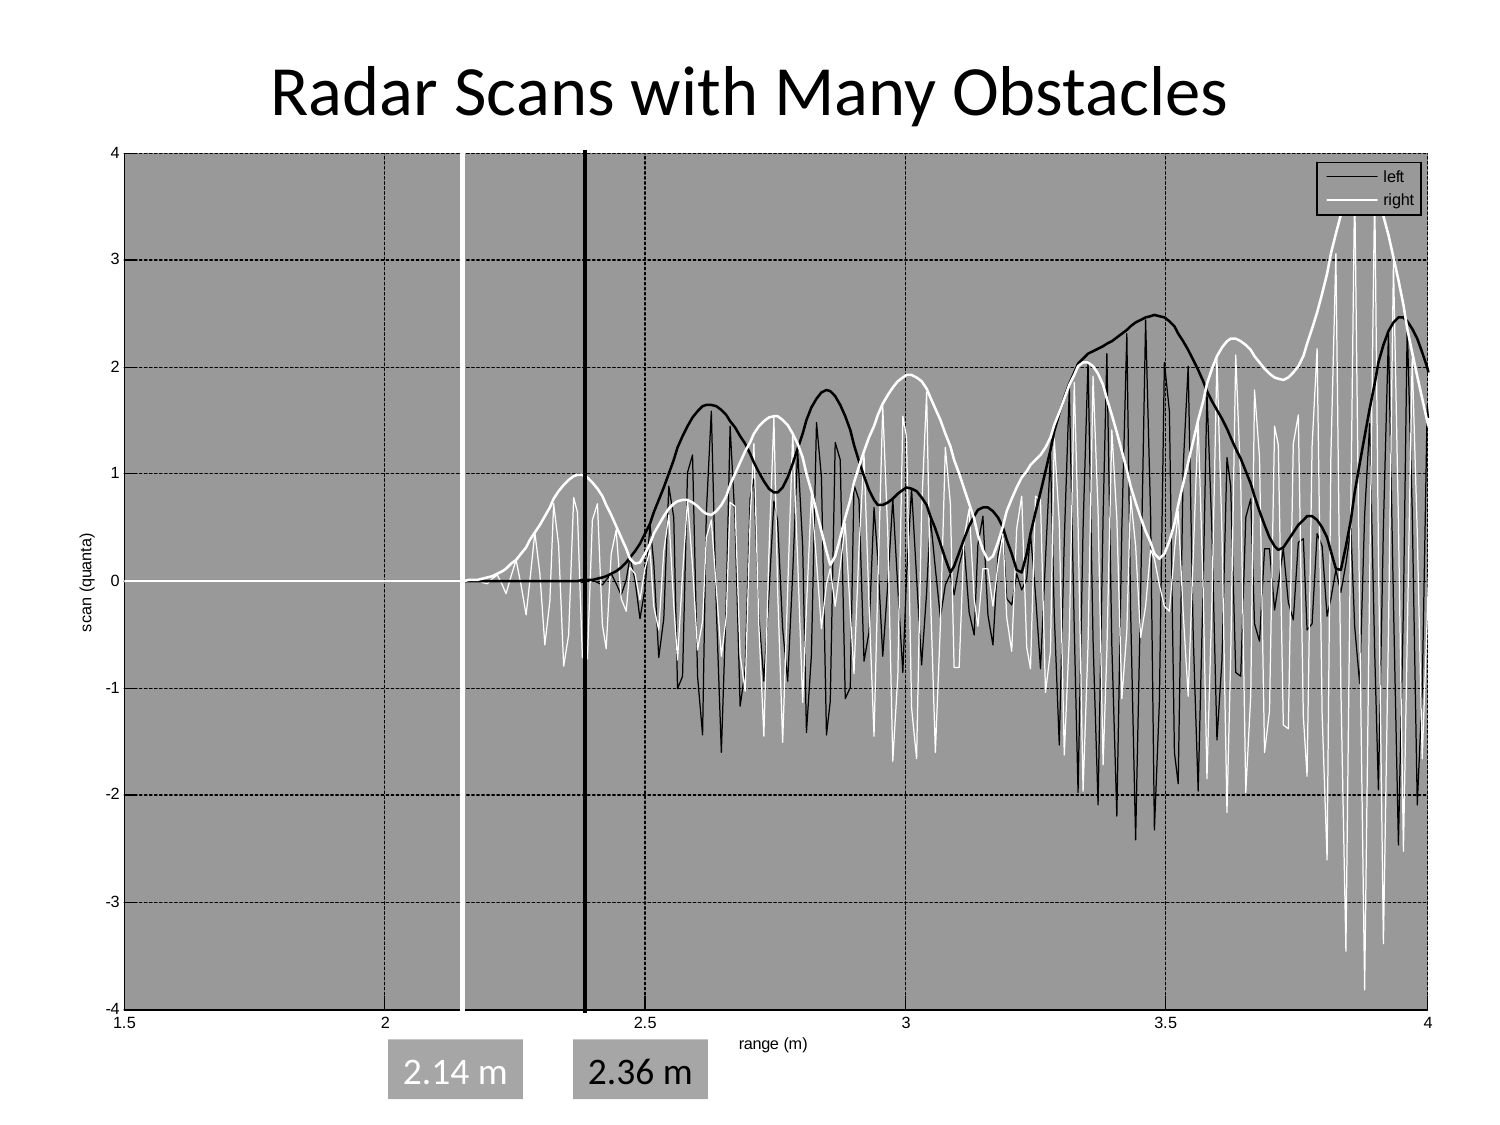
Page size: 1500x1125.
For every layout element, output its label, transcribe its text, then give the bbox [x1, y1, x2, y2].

picture [44, 134, 1456, 1081]
text_box 2.36 m [573, 1088, 708, 1100]
text_box 2.14 m [388, 1088, 523, 1100]
title Radar Scans with Many Obstacles [75, 37, 1425, 133]
